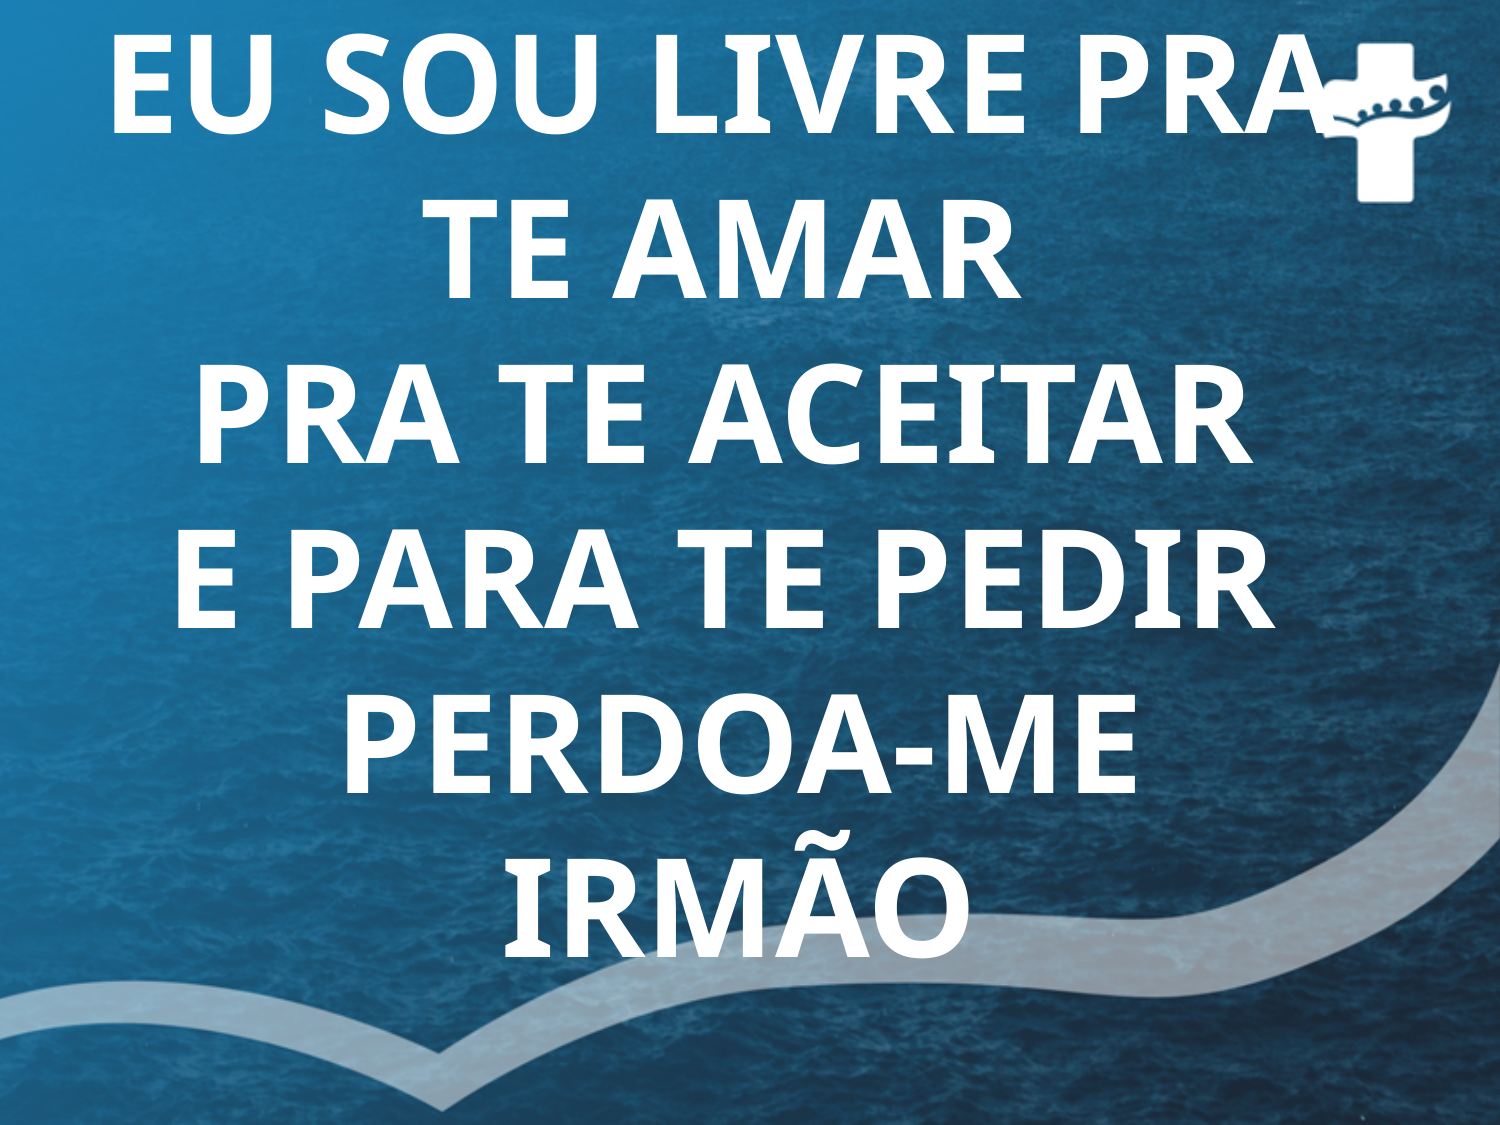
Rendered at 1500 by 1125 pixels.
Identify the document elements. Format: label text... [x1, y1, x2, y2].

picture [0, 0, 1500, 1125]
title EU SOU LIVRE PRA TE AMAR PRA TE ACEITAR E PARA TE PEDIR PERDOA-ME IRMÃO [64, 396, 1416, 585]
